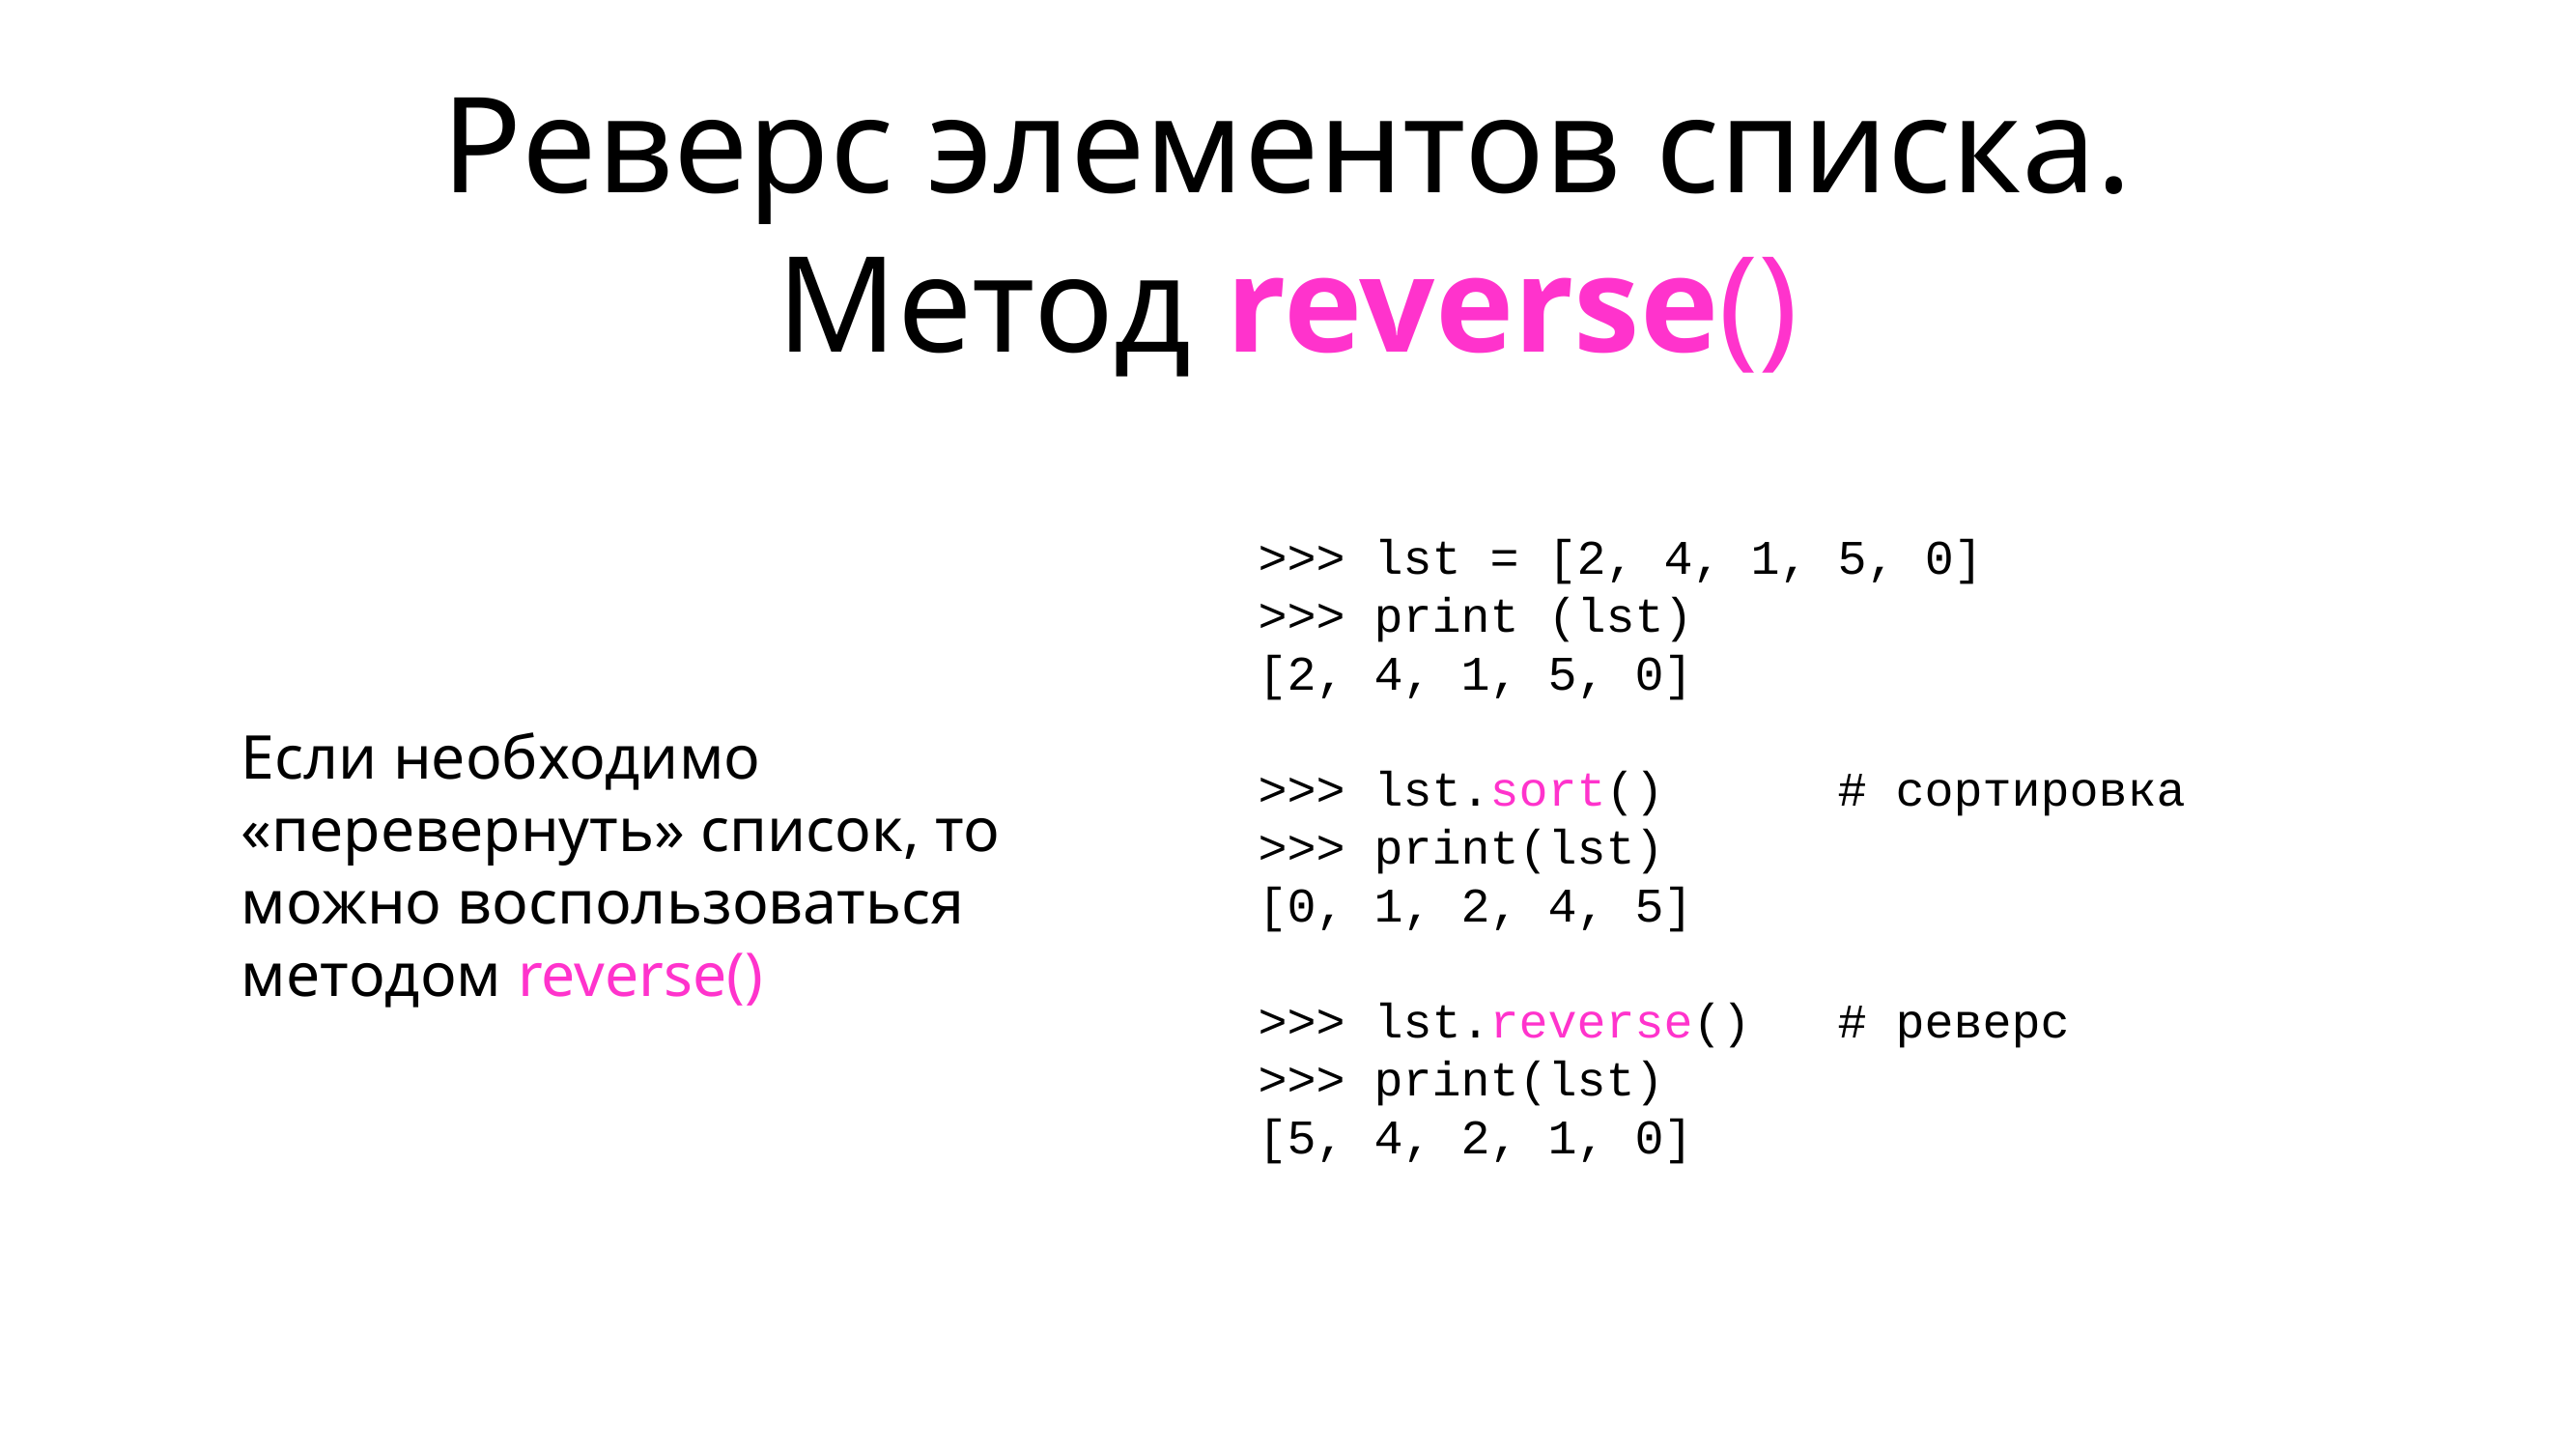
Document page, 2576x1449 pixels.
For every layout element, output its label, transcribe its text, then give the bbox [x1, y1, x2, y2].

text_box >>> lst = [2, 4, 1, 5, 0] >>> print (lst) [2, 4, 1, 5, 0] >>> lst.sort() # сортировка >>> print(lst) [0, 1, 2, 4, 5] >>> lst.reverse() # реверс >>> print(lst) [5, 4, 2, 1, 0]>>> [1258, 498, 2554, 1191]
title Реверс элементов списка. Метод reverse() [239, 38, 2336, 401]
list Если необходимо «перевернуть» список, то можно воспользоваться методом reverse() [58, 418, 1188, 1309]
